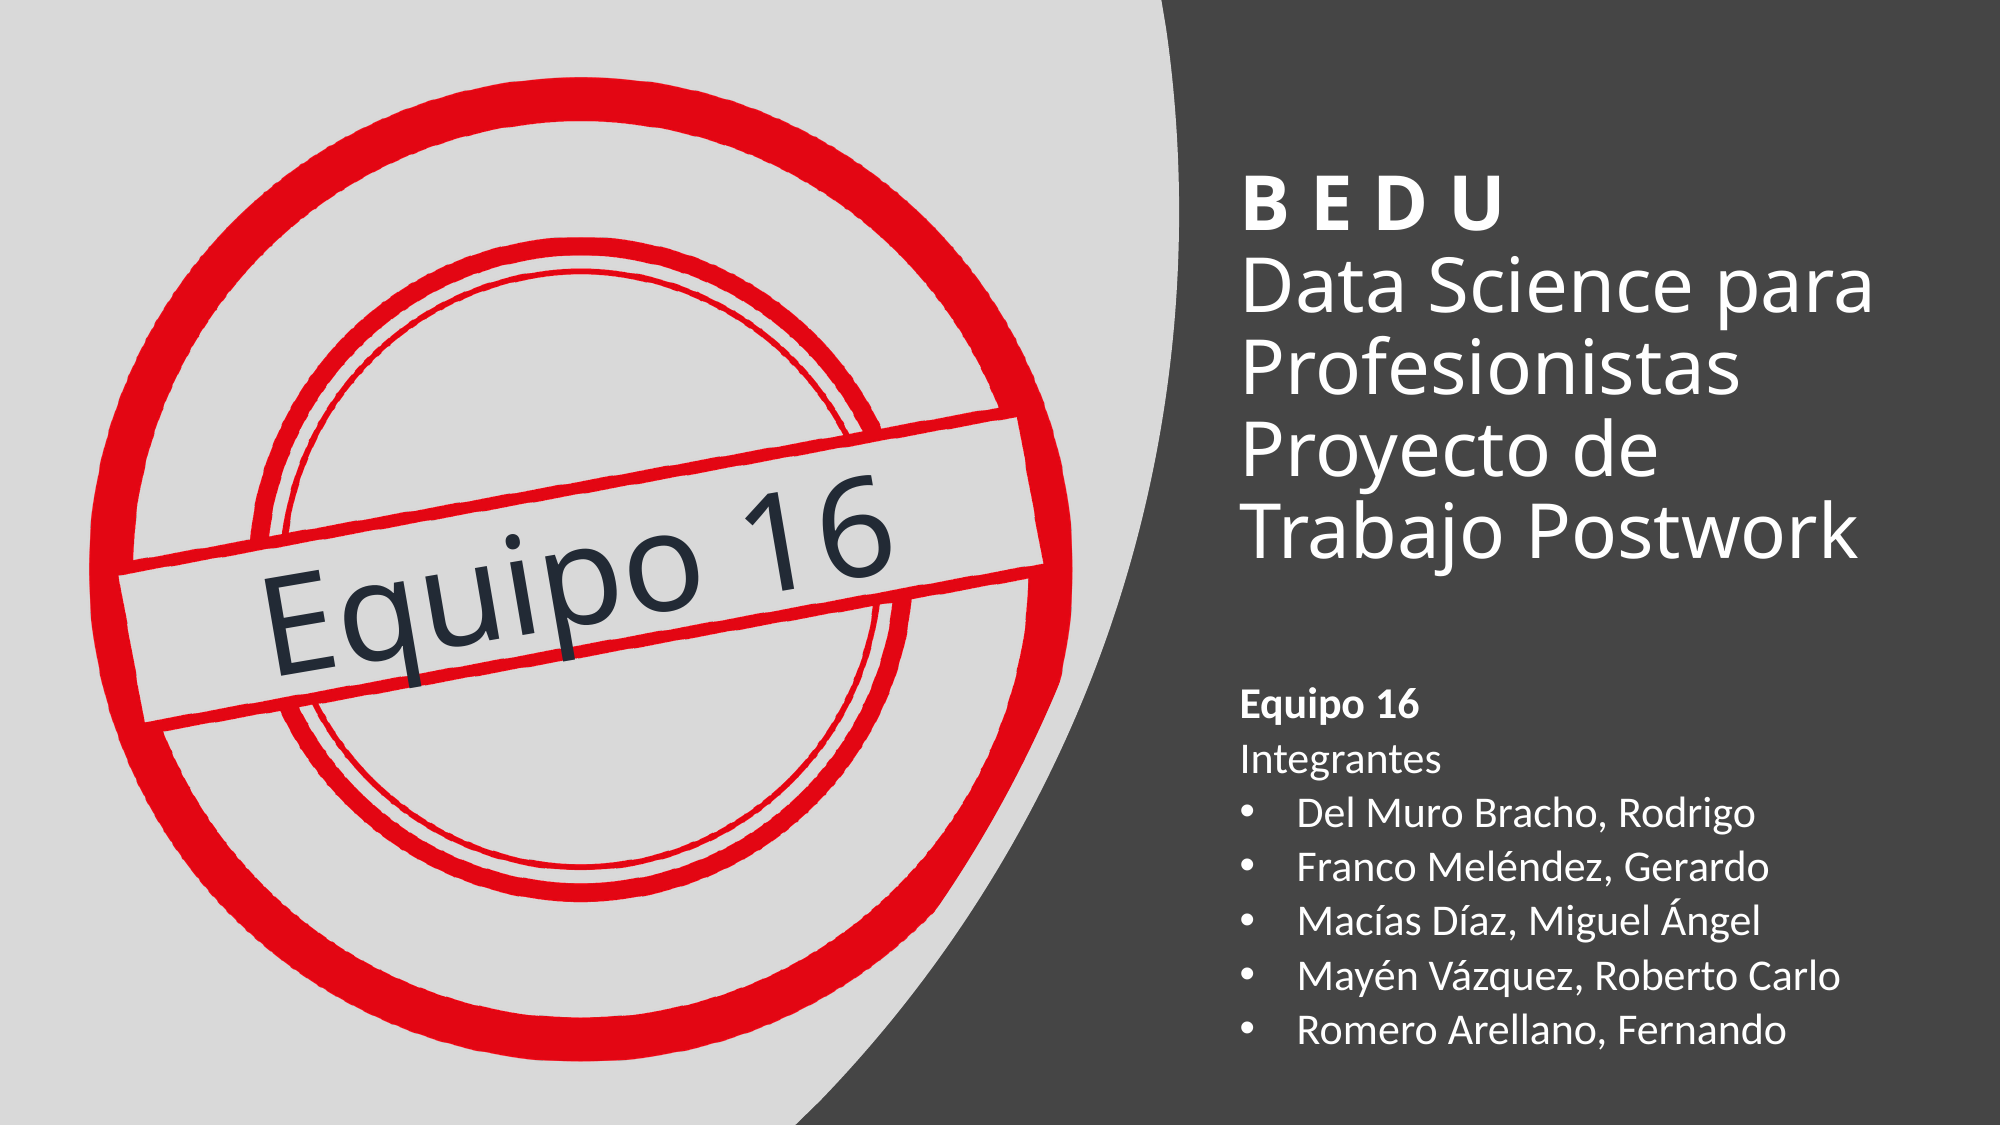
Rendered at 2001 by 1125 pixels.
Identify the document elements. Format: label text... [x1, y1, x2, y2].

text_box [1153, 0, 1181, 476]
picture [0, 0, 1153, 1125]
title B E D U Data Science para Profesionistas Proyecto de Trabajo Postwork [1224, 108, 1895, 583]
subtitle Equipo 16 Integrantes Del Muro Bracho, Rodrigo Franco Meléndez, Gerardo Macías Díaz, Miguel Ángel Mayén Vázquez, Roberto Carlo Romero Arellano, Fernando [1224, 673, 1895, 1080]
